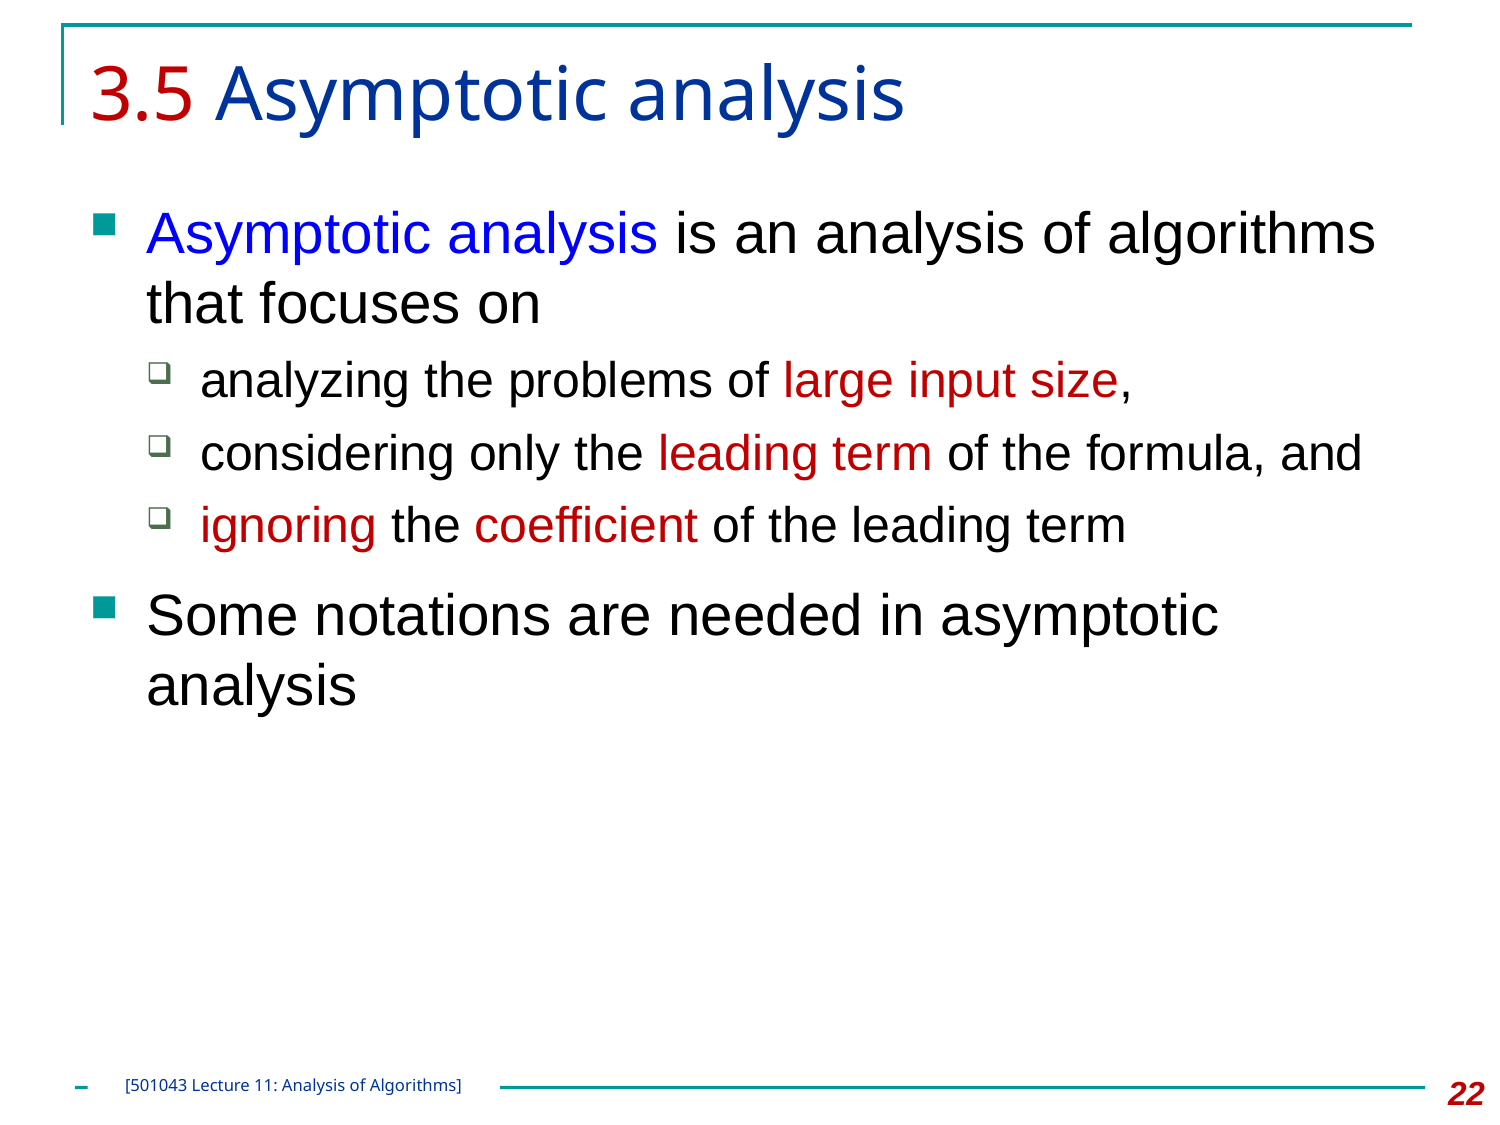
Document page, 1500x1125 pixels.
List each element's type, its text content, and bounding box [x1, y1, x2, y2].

text_box [501043 Lecture 11: Analysis of Algorithms] [87, 1074, 500, 1100]
slide_number 22 [1400, 1065, 1500, 1125]
title 3.5 Asymptotic analysis [74, 37, 1426, 168]
list Asymptotic analysis is an analysis of algorithms that focuses on analyzing the problems of large input size, considering only the leading term of the formula, and ignoring the coefficient of the leading term Some notations are needed in asymptotic analysis [74, 187, 1463, 1063]
